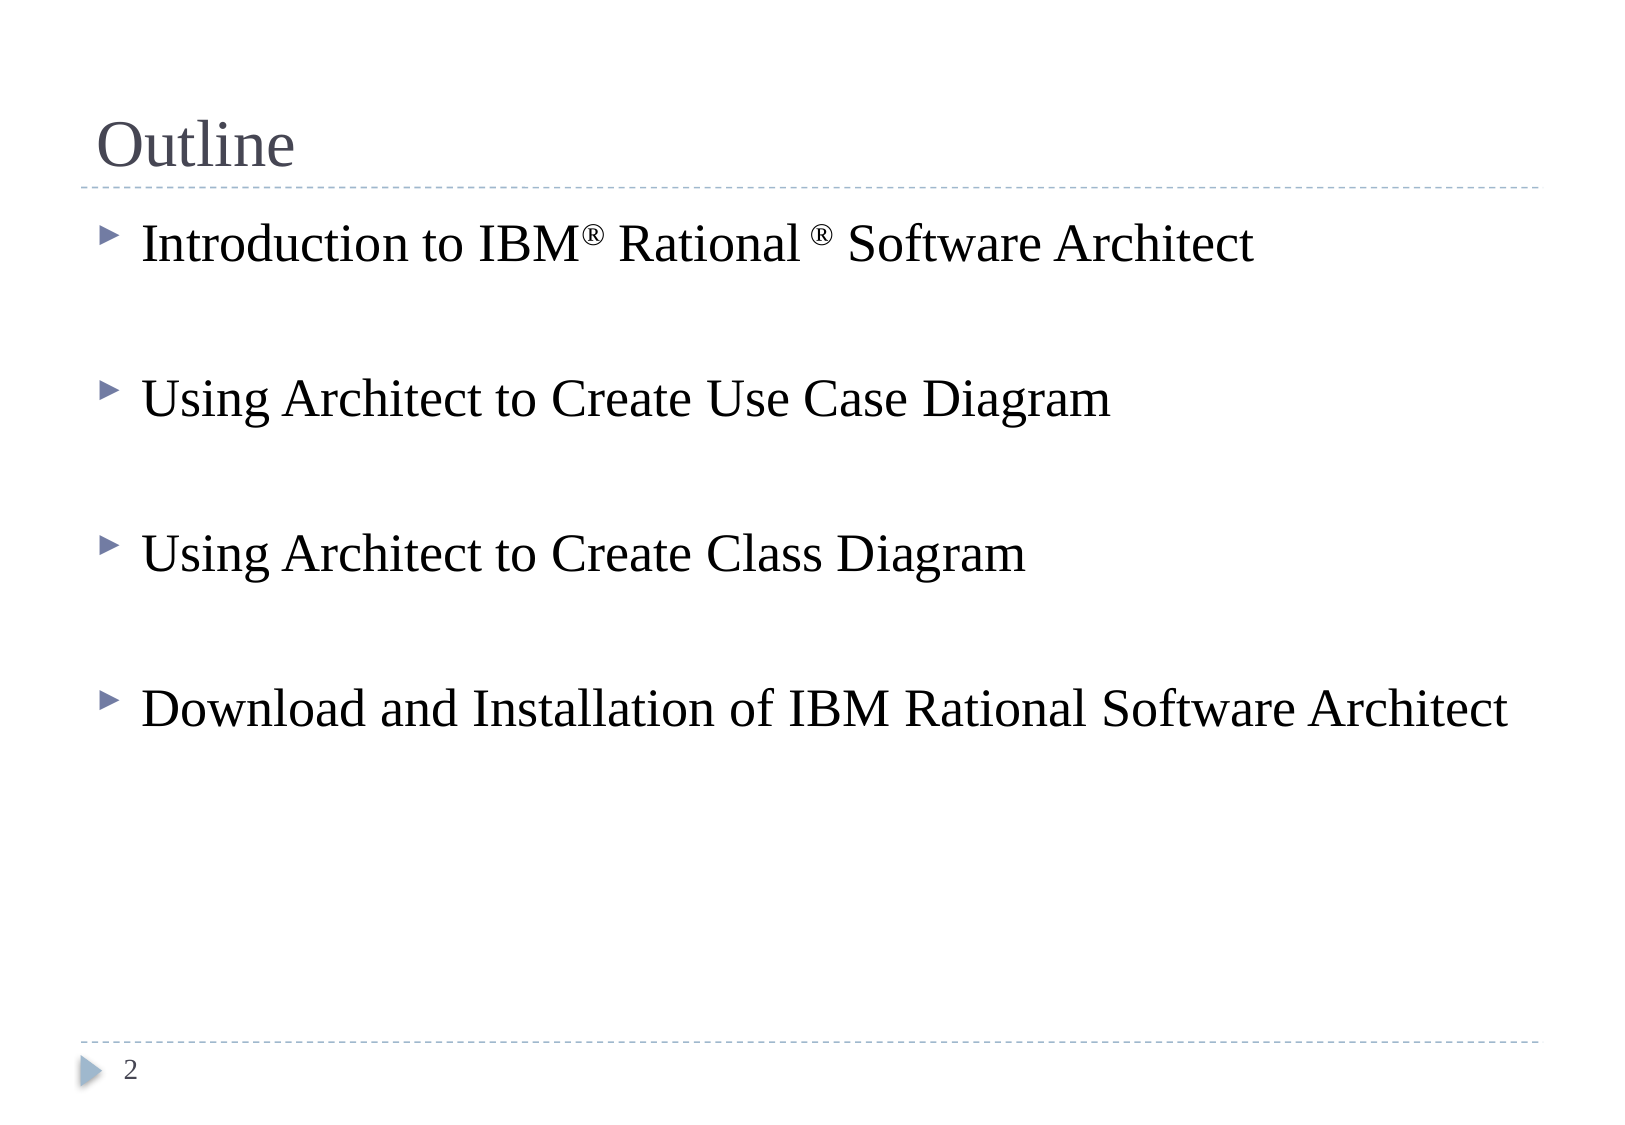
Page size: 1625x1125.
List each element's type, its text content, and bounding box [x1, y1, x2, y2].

slide_number 2 [108, 1042, 461, 1103]
list Introduction to IBM® Rational ® Software Architect Using Architect to Create Use Case Diagram Using Architect to Create Class Diagram Download and Installation of IBM Rational Software Architect [81, 200, 1544, 1010]
title Outline [81, 24, 1544, 188]
